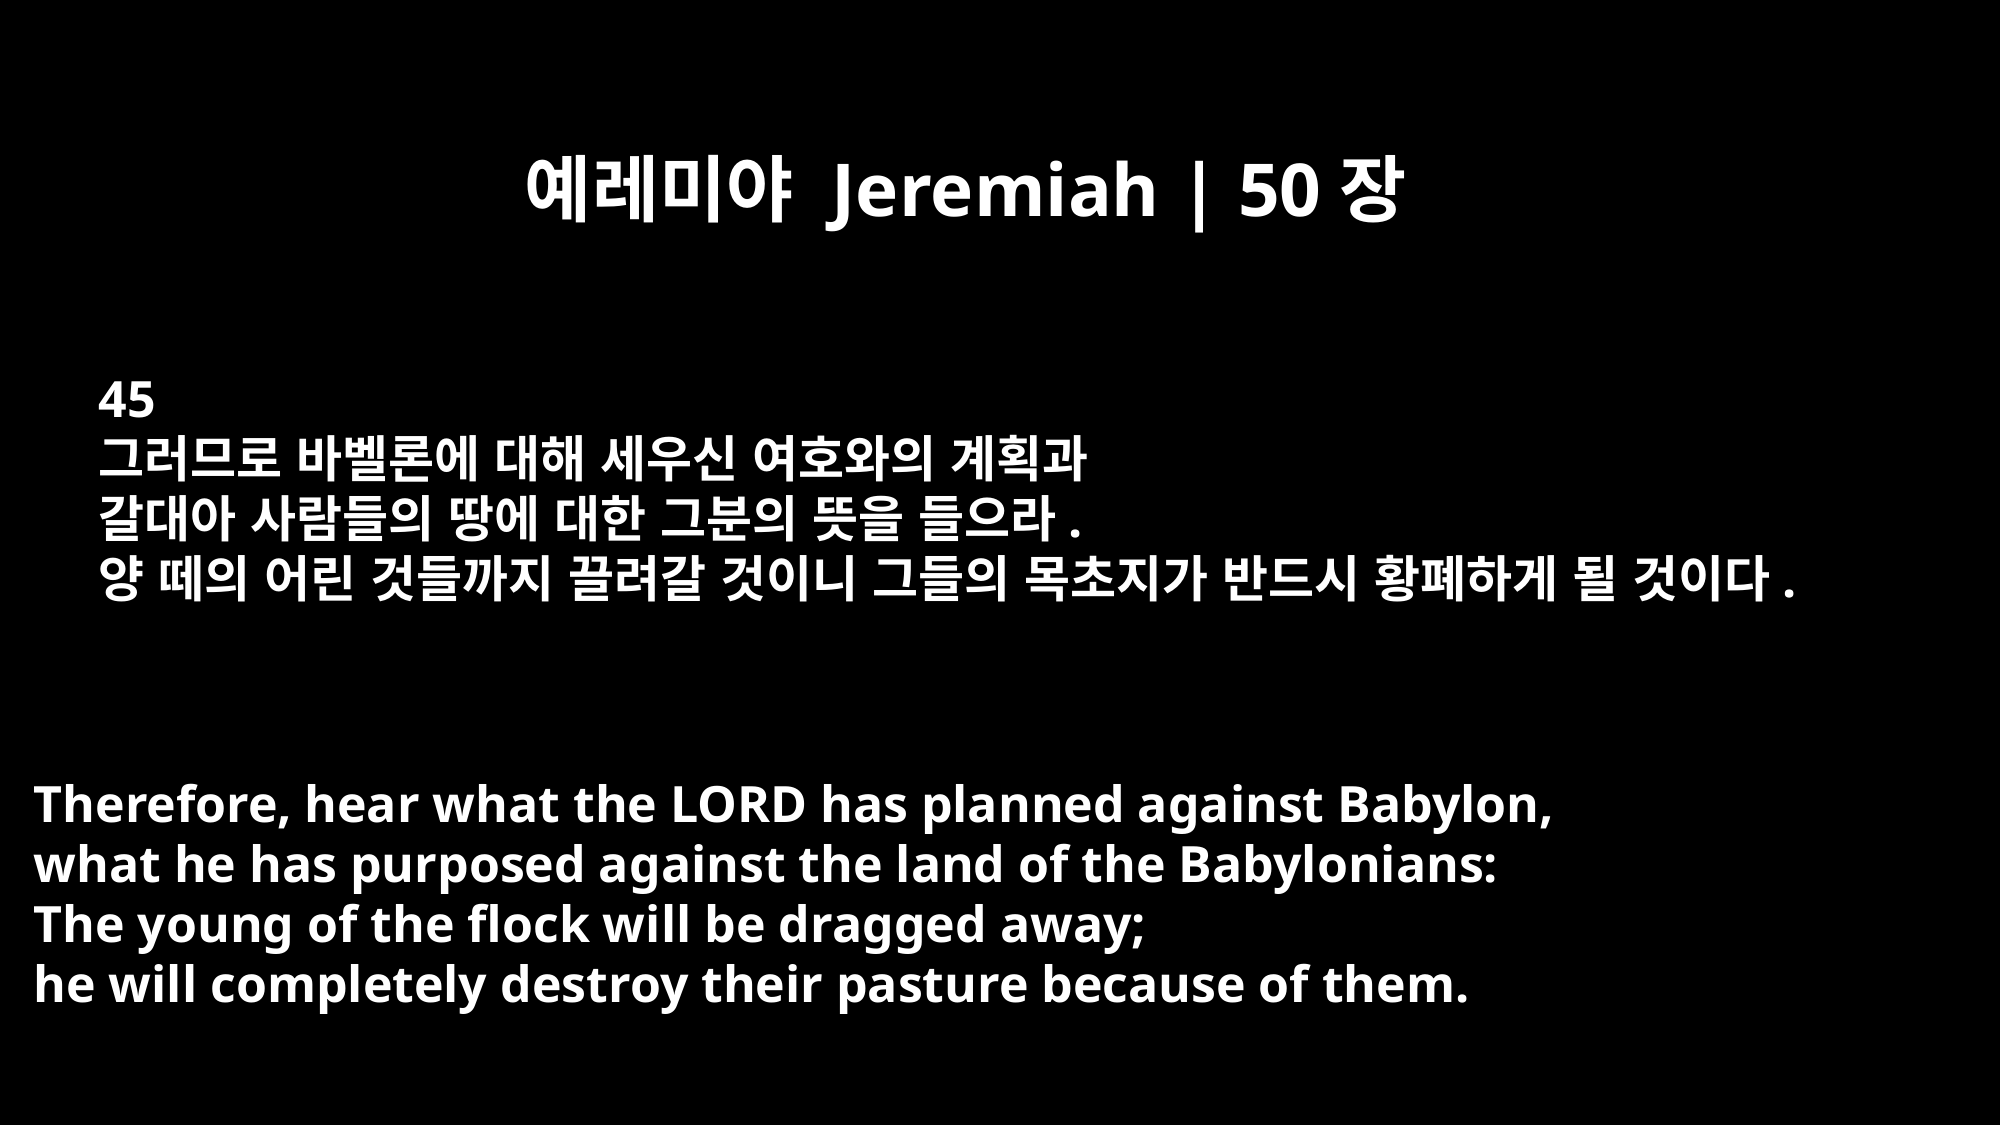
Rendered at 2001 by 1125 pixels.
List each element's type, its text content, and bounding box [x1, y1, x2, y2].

text_box Therefore, hear what the LORD has planned against Babylon, what he has purposed against the land of the Babylonians: The young of the flock will be dragged away; he will completely destroy their pasture because of them. [19, 764, 1583, 1020]
text_box 45 그러므로 바벨론에 대해 세우신 여호와의 계획과 갈대아 사람들의 땅에 대한 그분의 뜻을 들으라. 양 떼의 어린 것들까지 끌려갈 것이니 그들의 목초지가 반드시 황폐하게 될 것이다. [83, 359, 1812, 615]
text_box 예레미야 Jeremiah | 50장 [510, 136, 1422, 239]
